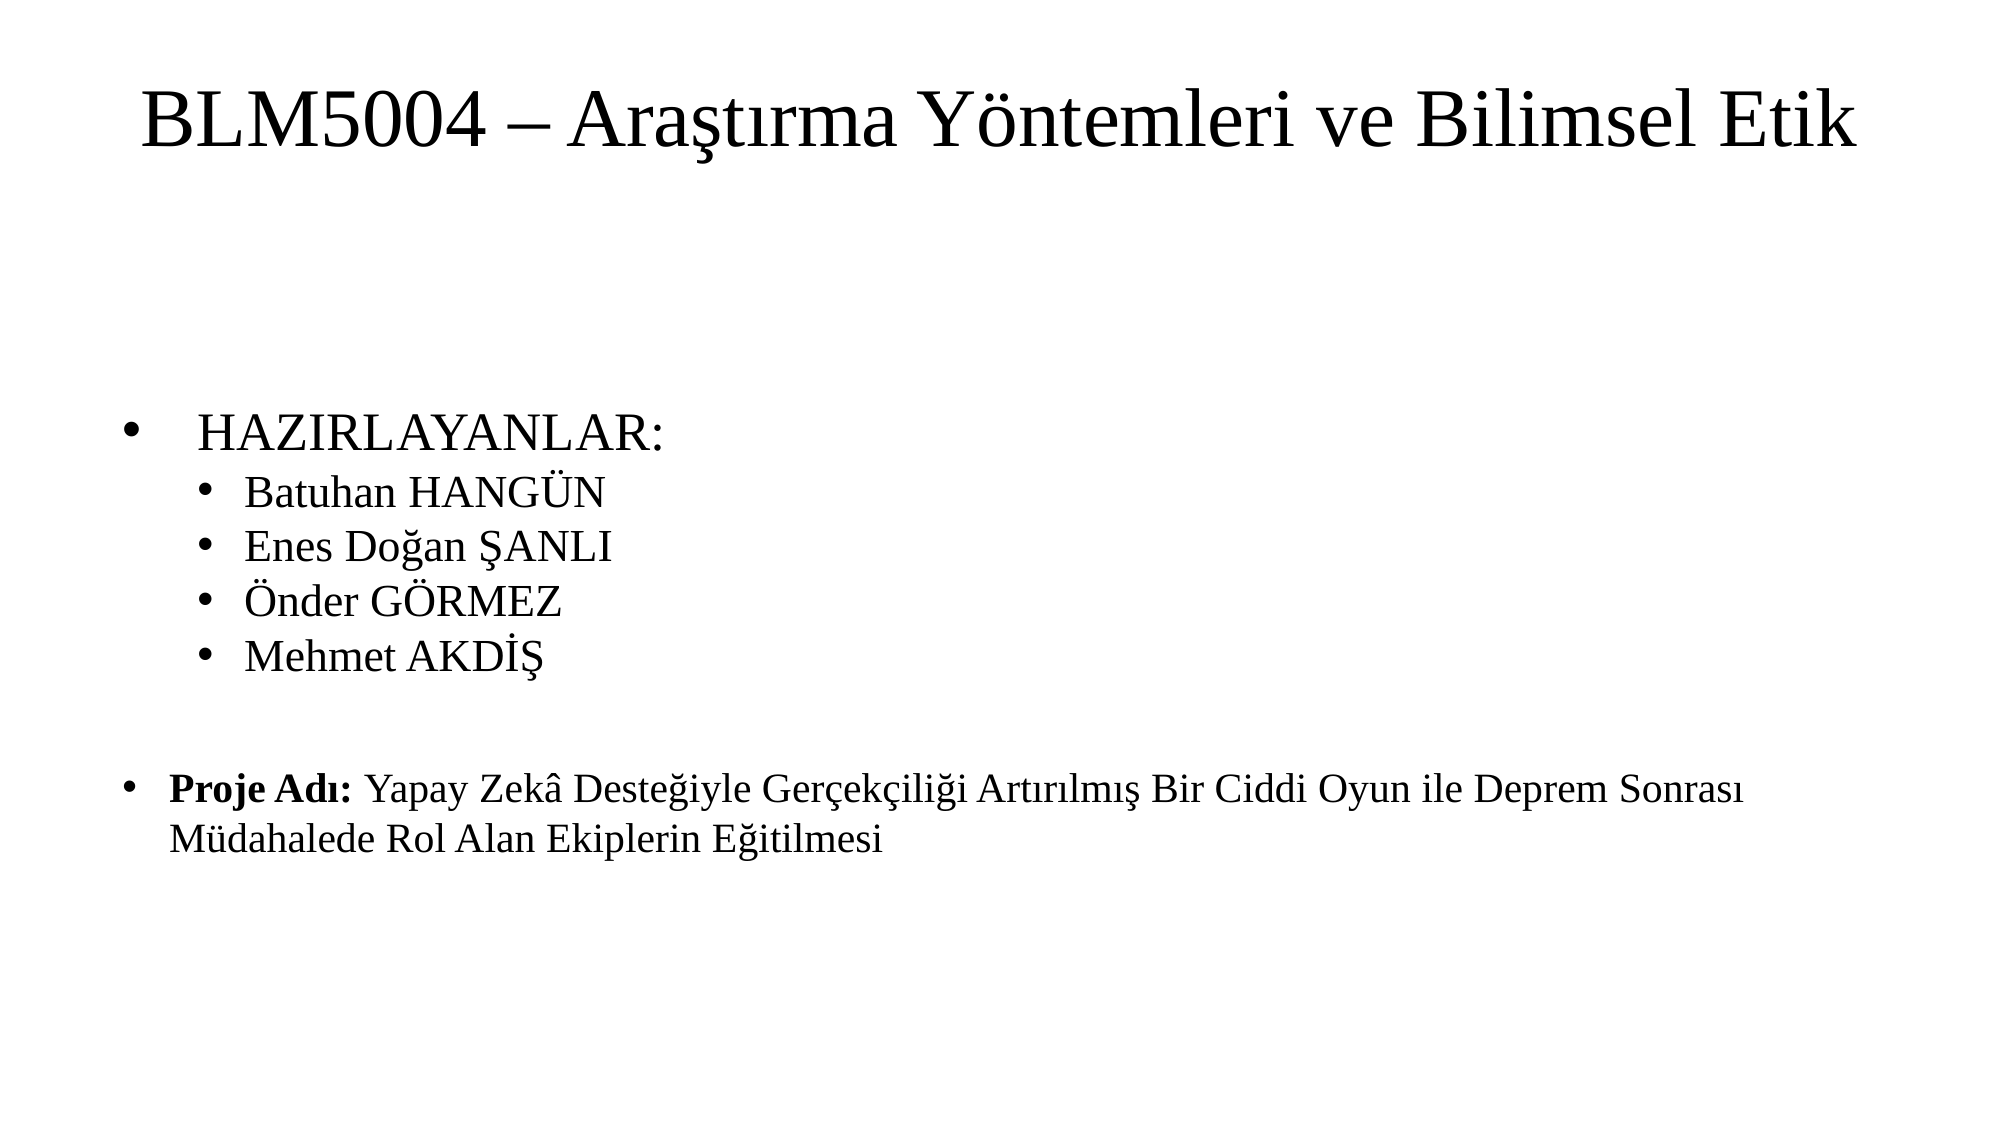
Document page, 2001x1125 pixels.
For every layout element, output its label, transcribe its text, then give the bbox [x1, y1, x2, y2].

title BLM5004 – Araştırma Yöntemleri ve Bilimsel Etik [69, 53, 1931, 172]
text_box HAZIRLAYANLAR: Batuhan HANGÜN Enes Doğan ŞANLI Önder GÖRMEZ Mehmet AKDİŞ Proje Adı: Yapay Zekâ Desteğiyle Gerçekçiliği Artırılmış Bir Ciddi Oyun ile Deprem Sonrası Müdahalede Rol Alan Ekiplerin Eğitilmesi [107, 323, 1811, 1029]
